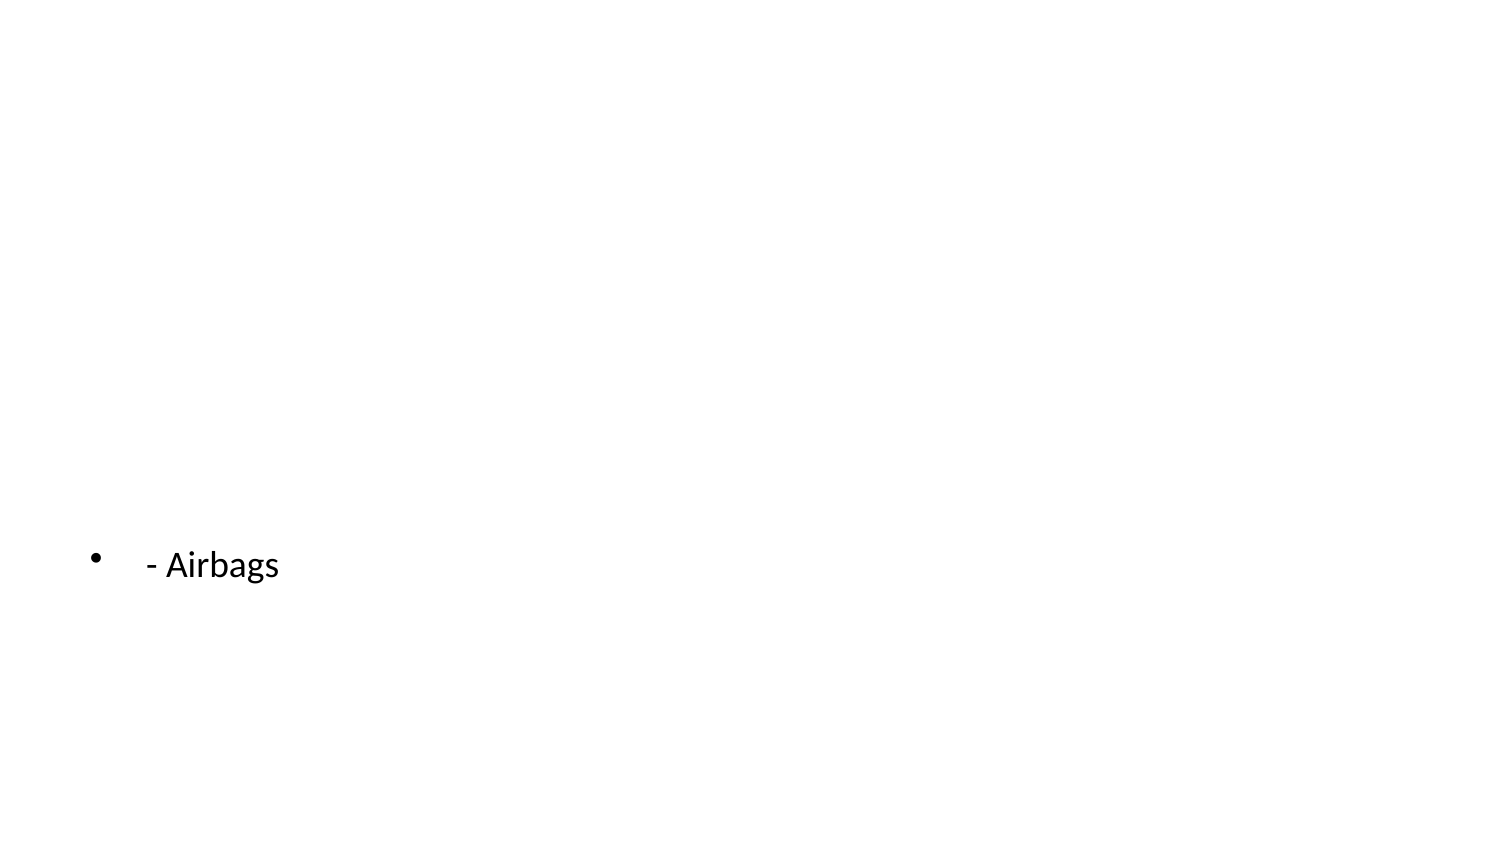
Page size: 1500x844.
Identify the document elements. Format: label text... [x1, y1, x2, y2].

text_box - Airbags [74, 149, 1425, 844]
